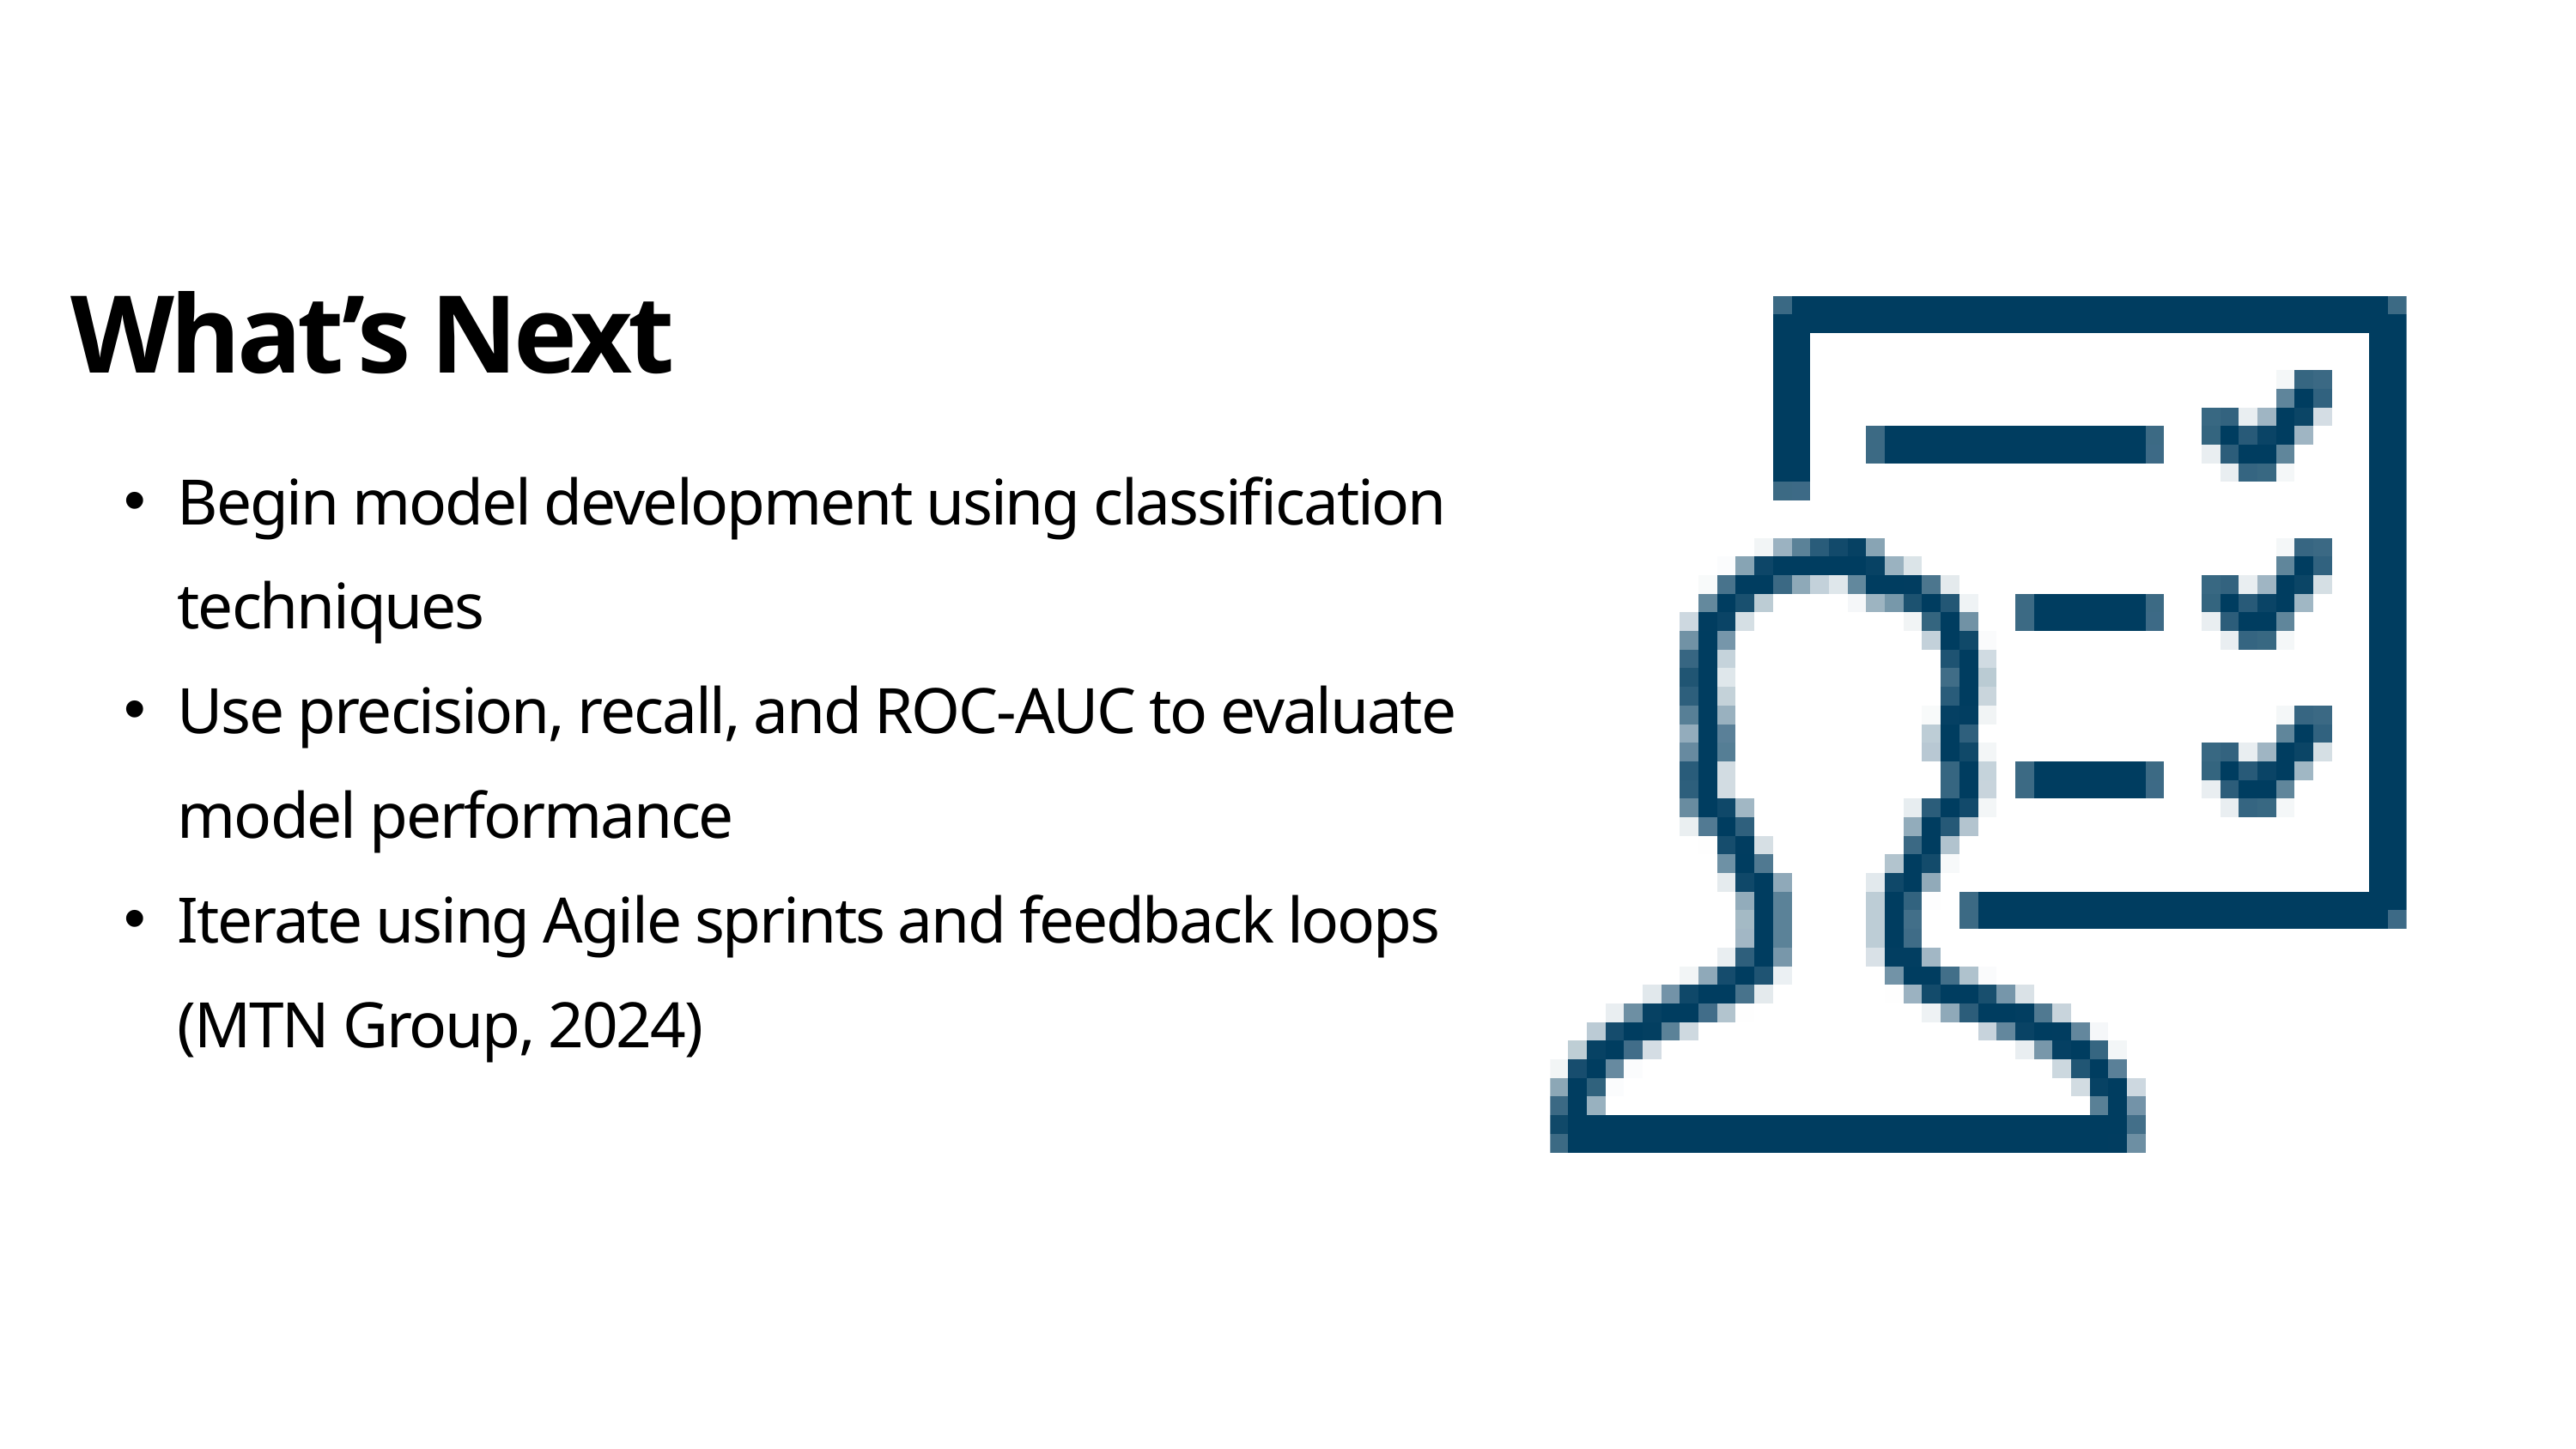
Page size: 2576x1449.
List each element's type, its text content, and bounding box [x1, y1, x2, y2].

text_box [1550, 296, 2407, 1153]
text_box What’s Next [70, 244, 1765, 395]
text_box Begin model development using classification techniques Use precision, recall, and ROC-AUC to evaluate model performance Iterate using Agile sprints and feedback loops (MTN Group, 2024) [70, 432, 1468, 1165]
